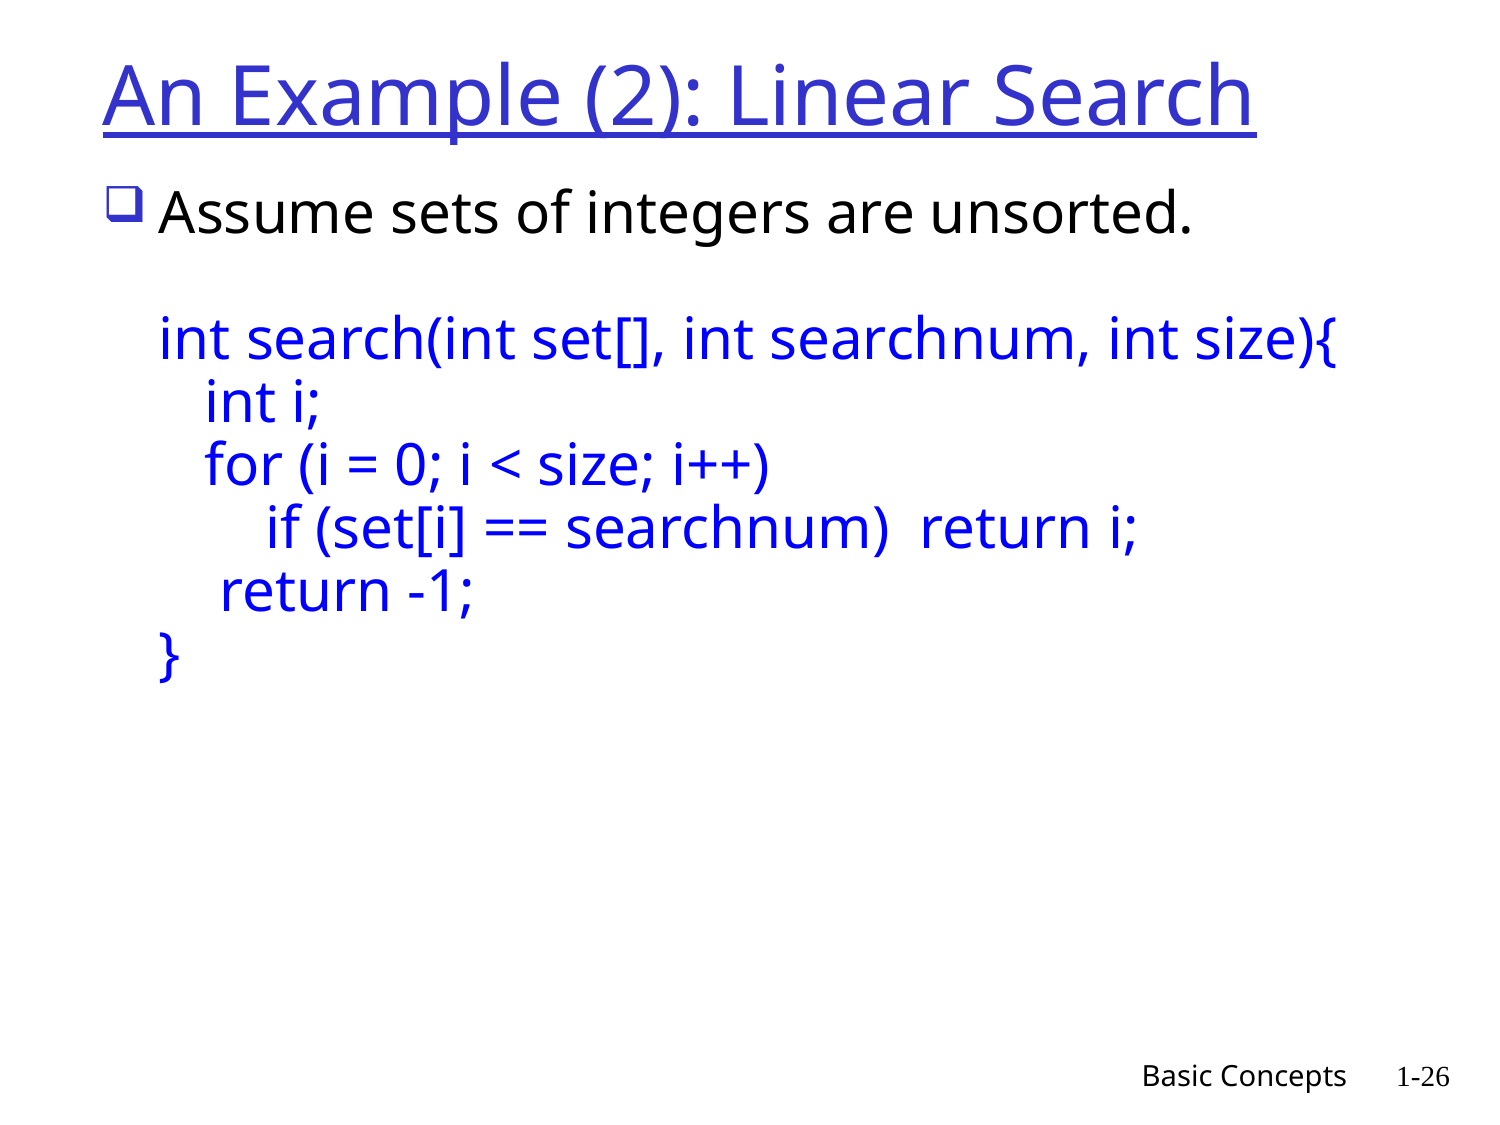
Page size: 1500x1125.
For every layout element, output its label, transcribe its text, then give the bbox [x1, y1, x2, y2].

list Assume sets of integers are unsorted. int search(int set[], int searchnum, int size){ int i; for (i = 0; i < size; i++) if (set[i] == searchnum) return i; return -1; } [87, 175, 1396, 939]
slide_number 1-26 [1362, 1049, 1466, 1125]
title An Example (2): Linear Search [87, 37, 1363, 147]
footer Basic Concepts [887, 1049, 1362, 1125]
